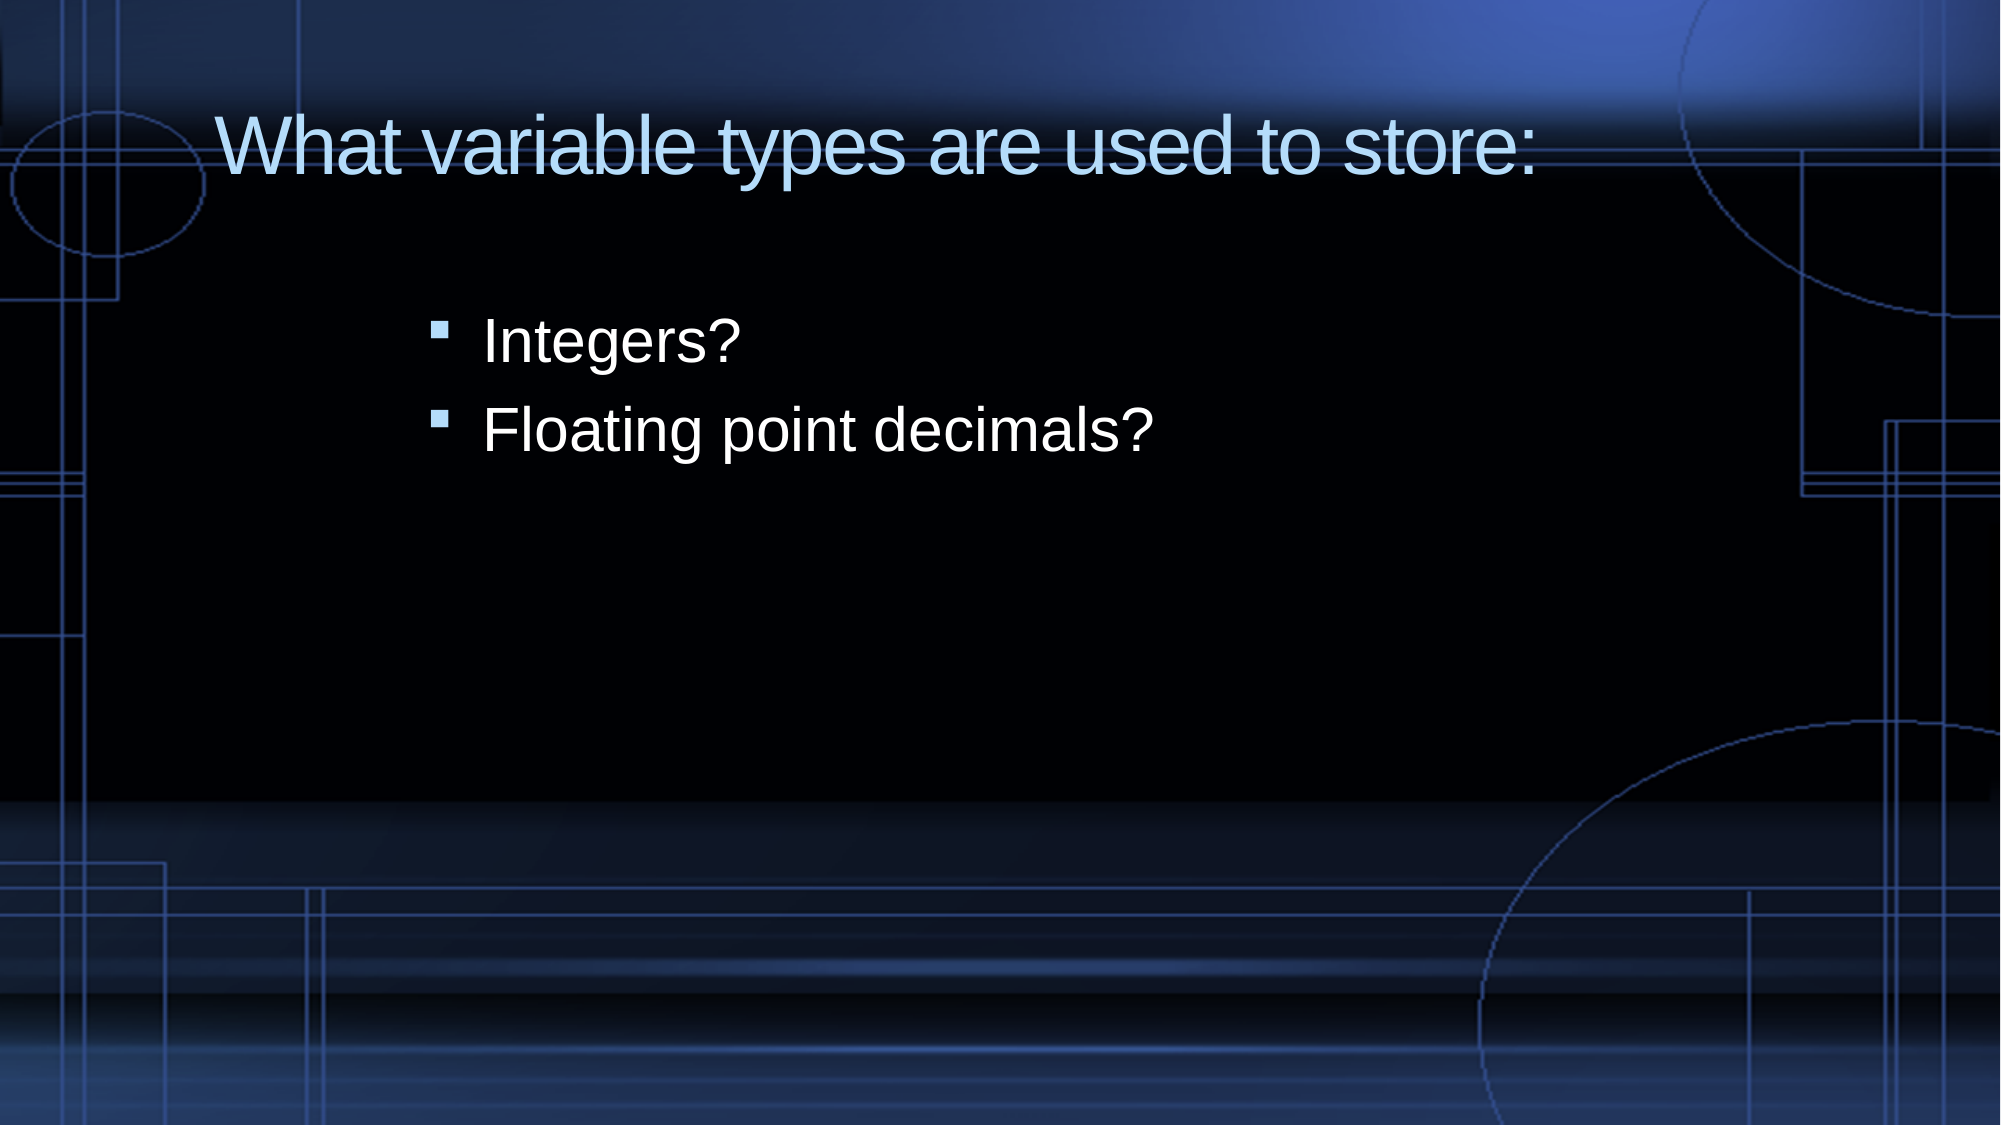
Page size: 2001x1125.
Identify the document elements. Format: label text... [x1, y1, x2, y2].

picture [0, 0, 2001, 1125]
title What variable types are used to store: [200, 83, 1900, 234]
list Integers? Floating point decimals? [399, 292, 1675, 1043]
